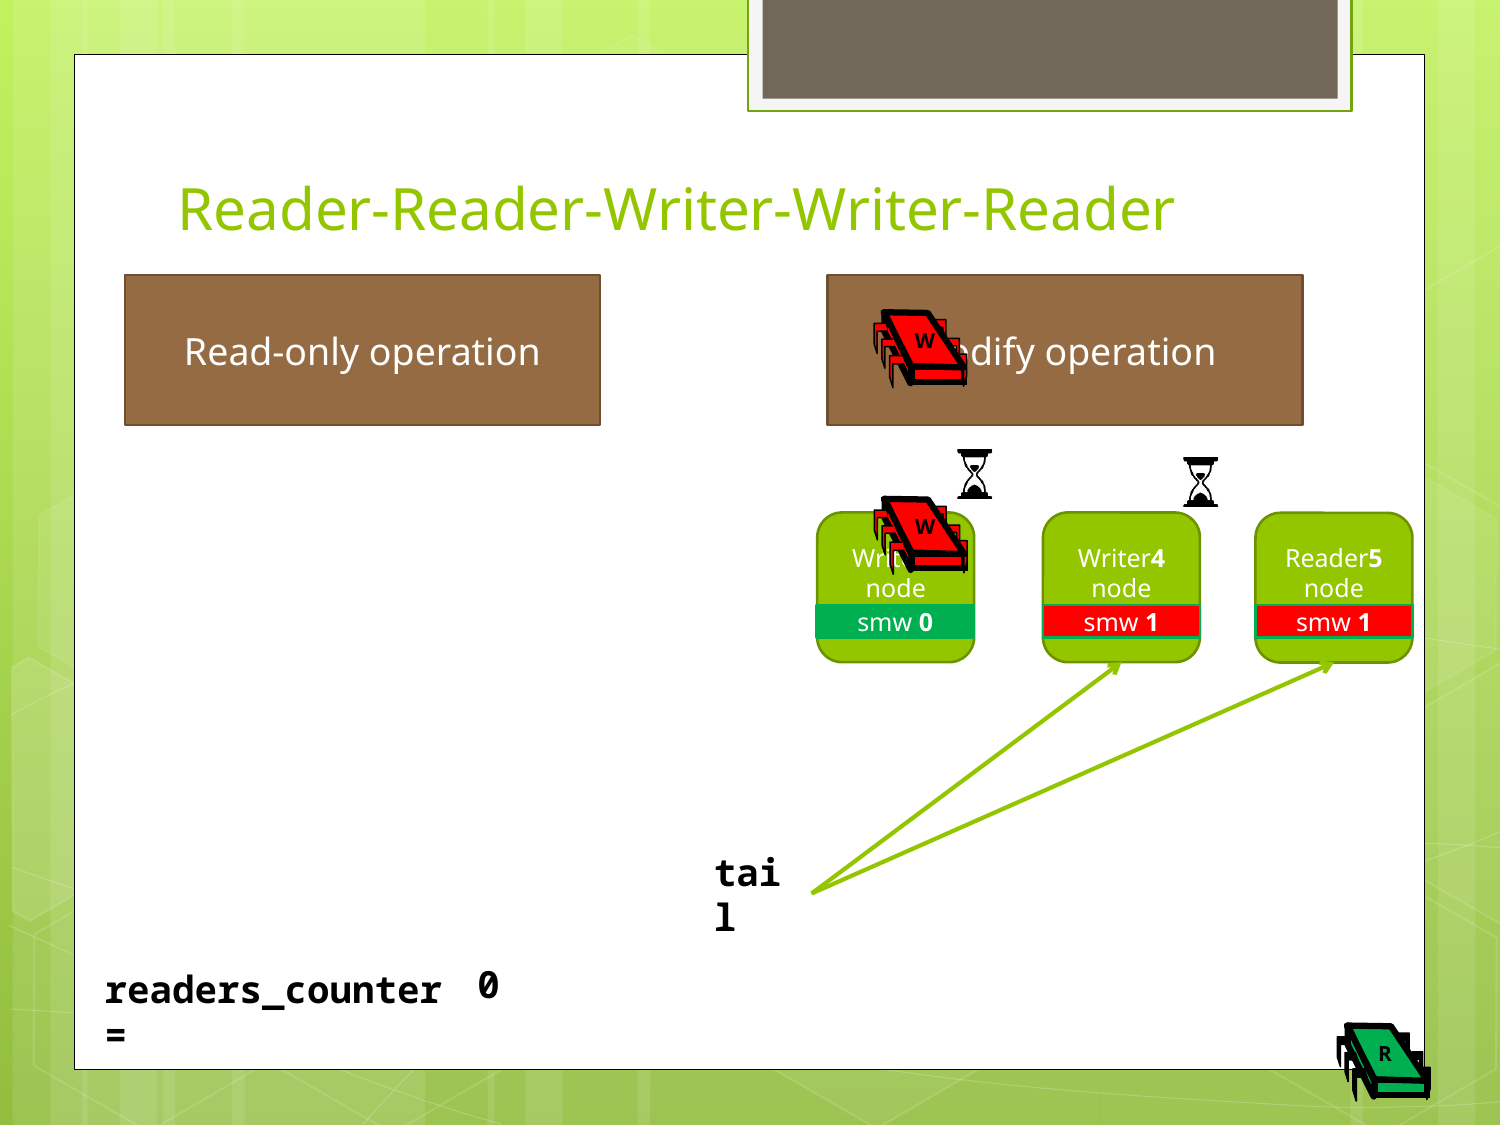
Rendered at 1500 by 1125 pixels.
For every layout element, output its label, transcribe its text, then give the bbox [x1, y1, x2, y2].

picture [1175, 457, 1225, 507]
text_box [811, 662, 1335, 872]
text_box smw 0 [815, 604, 975, 639]
text_box Reader5 node [1254, 639, 1414, 664]
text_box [1337, 1025, 1431, 1102]
text_box Writer3 node [815, 511, 976, 659]
text_box Reader5 node [1254, 511, 1414, 604]
text_box tail [699, 841, 812, 946]
text_box smw 1 [1042, 604, 1201, 639]
title Reader-Reader-Writer-Writer-Reader [162, 62, 1315, 250]
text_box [874, 498, 968, 575]
text_box Modify operation [826, 274, 1304, 426]
text_box Read-only operation [124, 274, 601, 426]
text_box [873, 312, 967, 388]
text_box readers_counter = [89, 958, 485, 1064]
text_box Writer4 node [1041, 511, 1202, 660]
text_box 0 [462, 953, 541, 1014]
picture [949, 449, 999, 500]
text_box smw 1 [1254, 604, 1414, 639]
